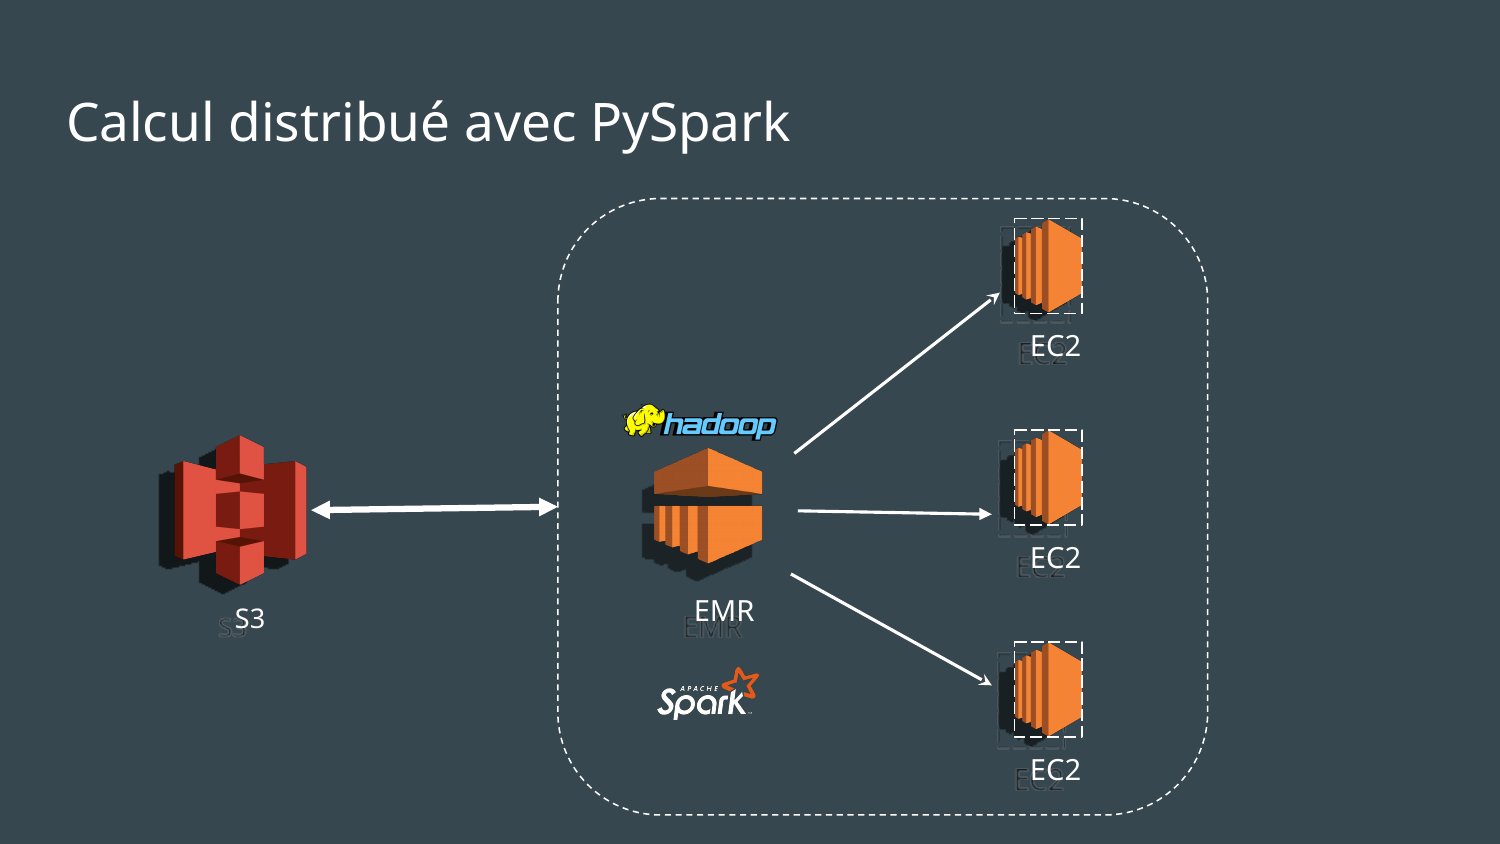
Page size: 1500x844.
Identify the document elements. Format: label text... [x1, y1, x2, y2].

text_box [1014, 218, 1123, 379]
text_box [790, 573, 992, 686]
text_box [310, 506, 559, 511]
picture [657, 667, 759, 721]
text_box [1014, 642, 1123, 802]
title Calcul distribué avec PySpark [51, 72, 1449, 167]
text_box [557, 198, 1208, 815]
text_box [1014, 430, 1123, 591]
picture [619, 401, 780, 443]
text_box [636, 451, 779, 643]
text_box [169, 430, 312, 650]
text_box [794, 292, 1001, 454]
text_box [797, 510, 993, 515]
